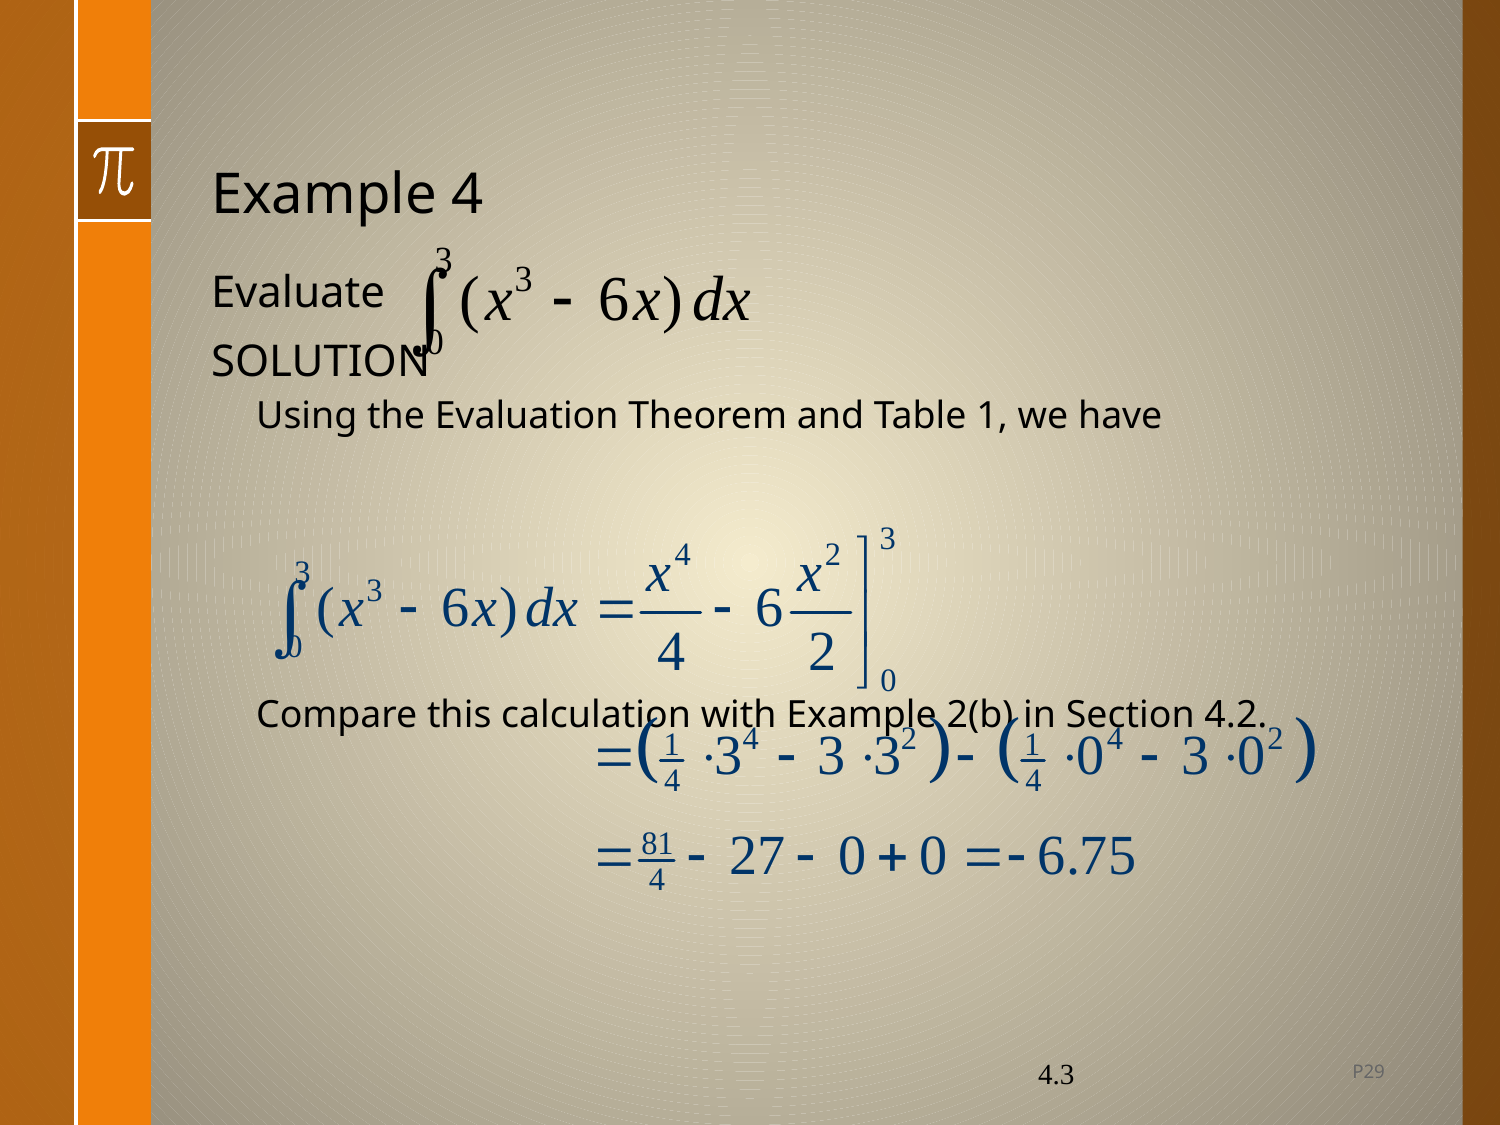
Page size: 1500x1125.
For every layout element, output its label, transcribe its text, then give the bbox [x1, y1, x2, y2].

slide_number P29 [1325, 1042, 1400, 1103]
list Evaluate SOLUTION Using the Evaluation Theorem and Table 1, we have Compare this calculation with Example 2(b) in Section 4.2. [196, 262, 1400, 1013]
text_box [256, 515, 1318, 900]
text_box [392, 230, 761, 366]
footer 4.3 [811, 1042, 1301, 1103]
title Example 4 [196, 29, 1400, 233]
